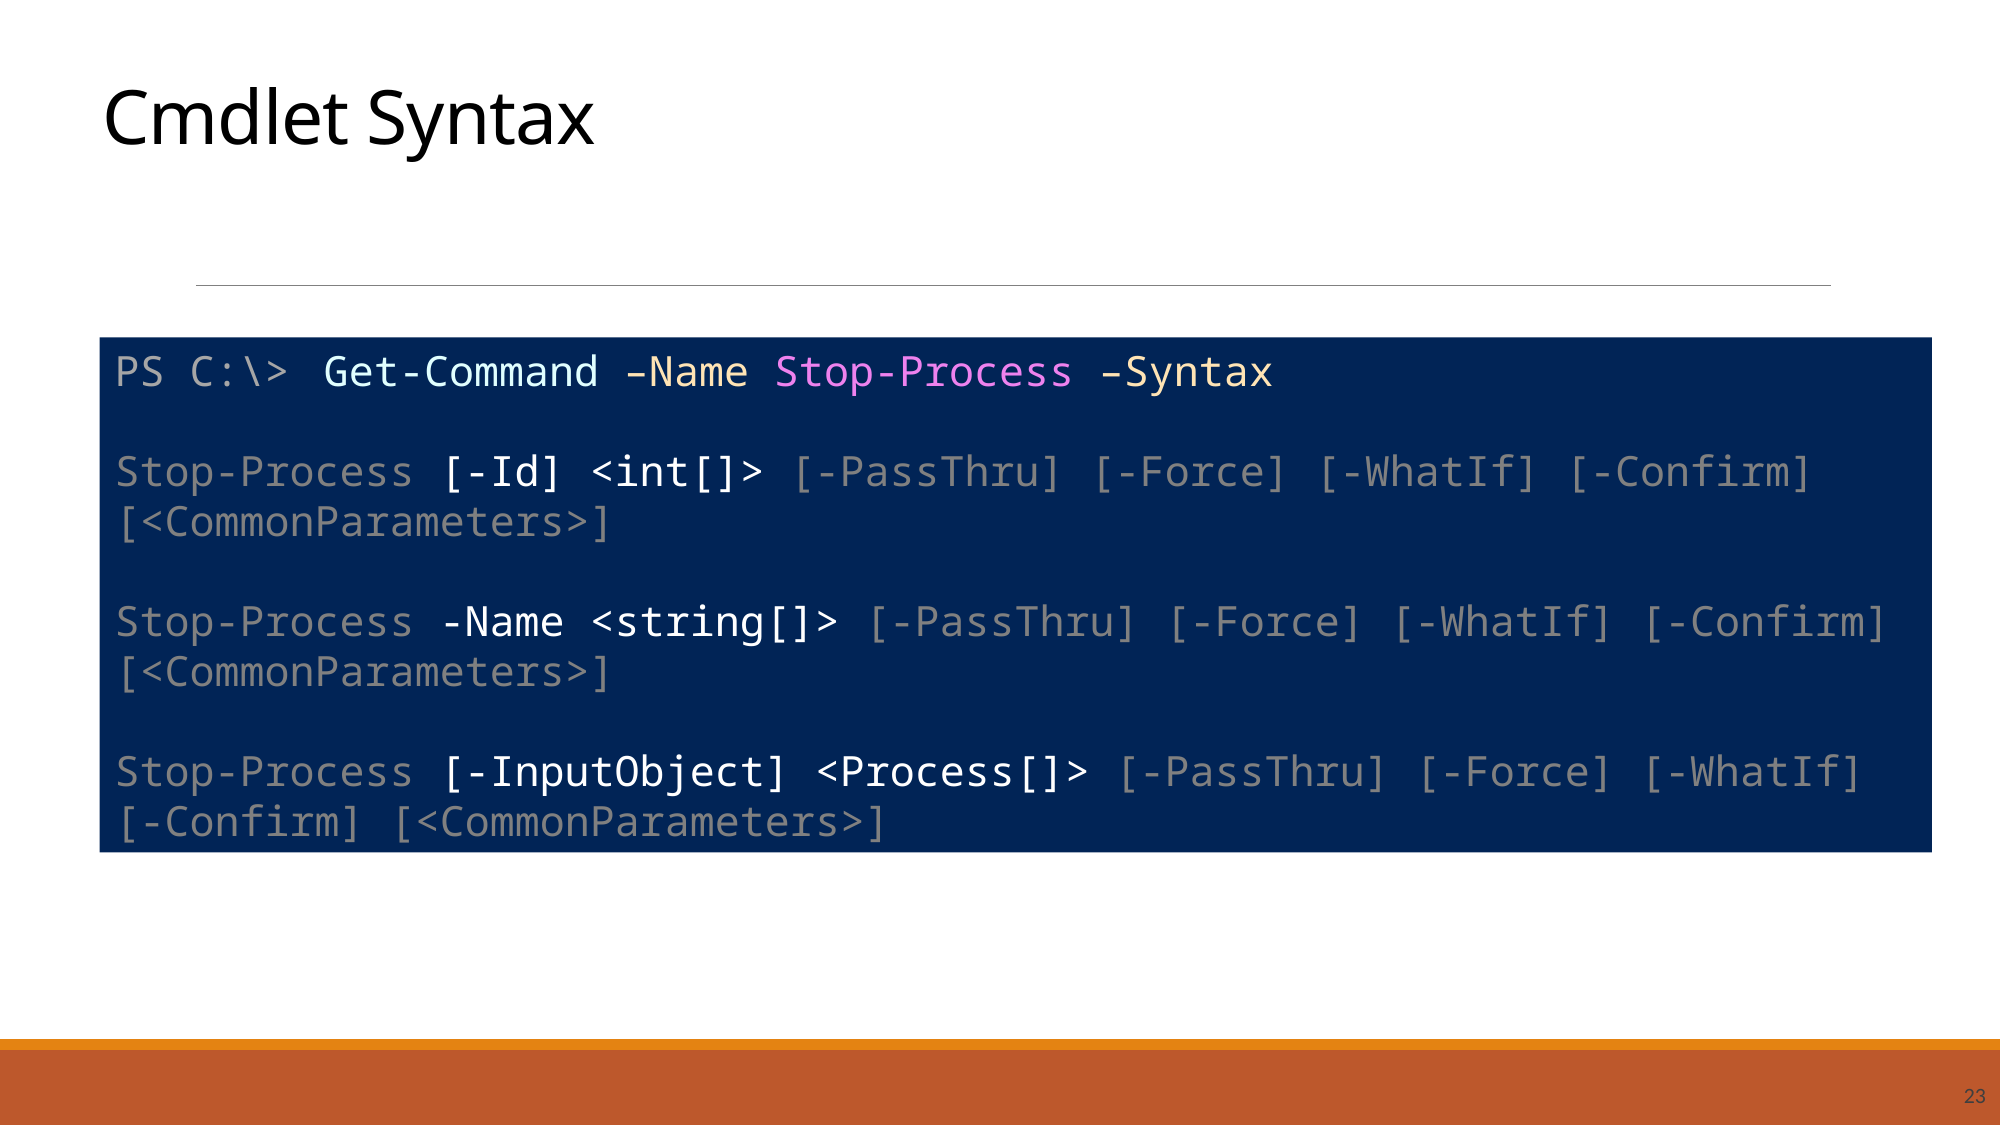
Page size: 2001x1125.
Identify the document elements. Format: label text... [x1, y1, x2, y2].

slide_number 23 [1534, 1065, 2000, 1125]
title Cmdlet Syntax [87, 124, 1938, 238]
text_box PS C:\> Get-Command –Name Stop-Process –Syntax Stop-Process [-Id] <int[]> [-PassThru] [-Force] [-WhatIf] [-Confirm] [<CommonParameters>] Stop-Process -Name <string[]> [-PassThru] [-Force] [-WhatIf] [-Confirm] [<CommonParameters>] Stop-Process [-InputObject] <Process[]> [-PassThru] [-Force] [-WhatIf] [-Confirm] [<CommonParameters>] [99, 337, 1932, 853]
